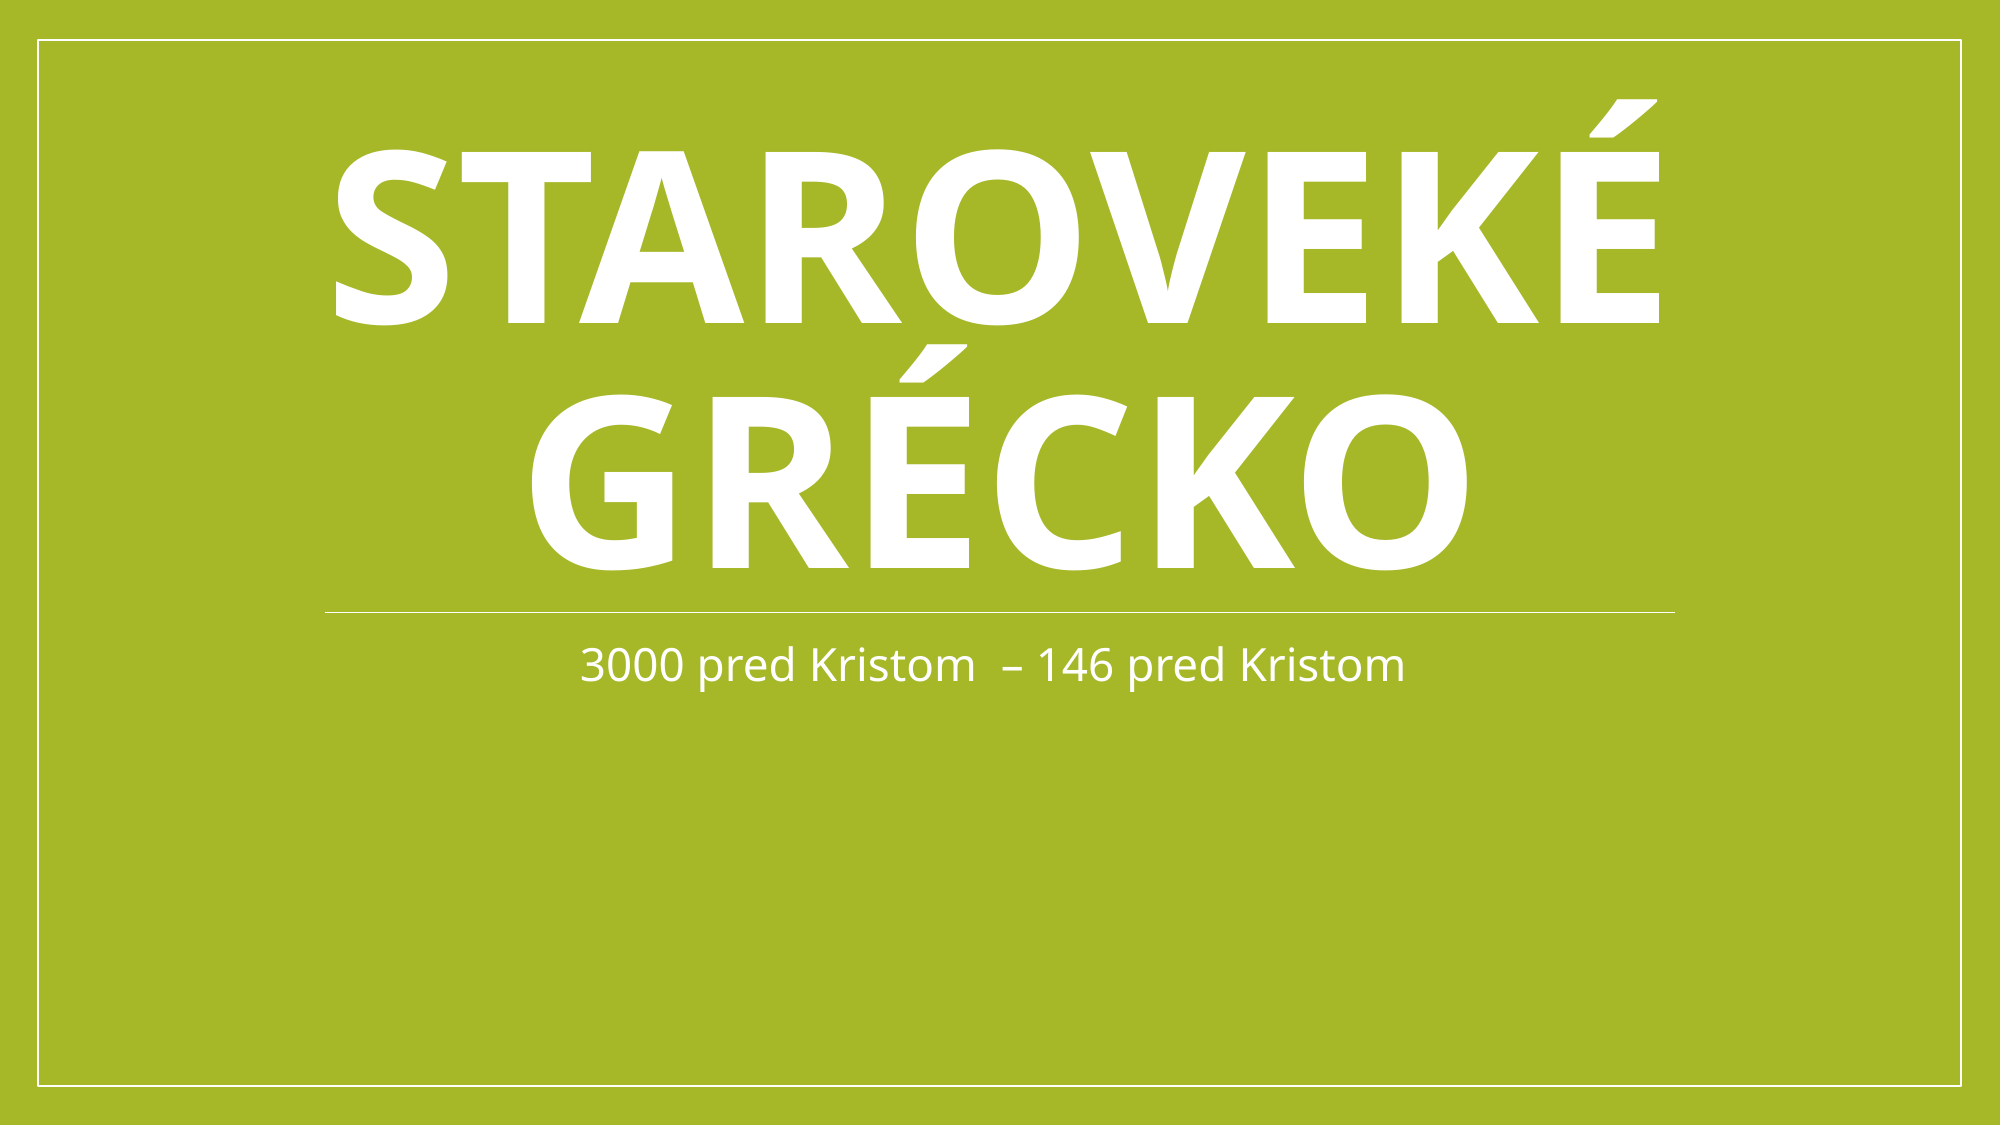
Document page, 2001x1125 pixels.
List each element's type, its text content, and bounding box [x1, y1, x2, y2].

title Staroveké grécko [182, 144, 1818, 625]
subtitle 3000 pred Kristom – 146 pred Kristom [280, 634, 1719, 863]
